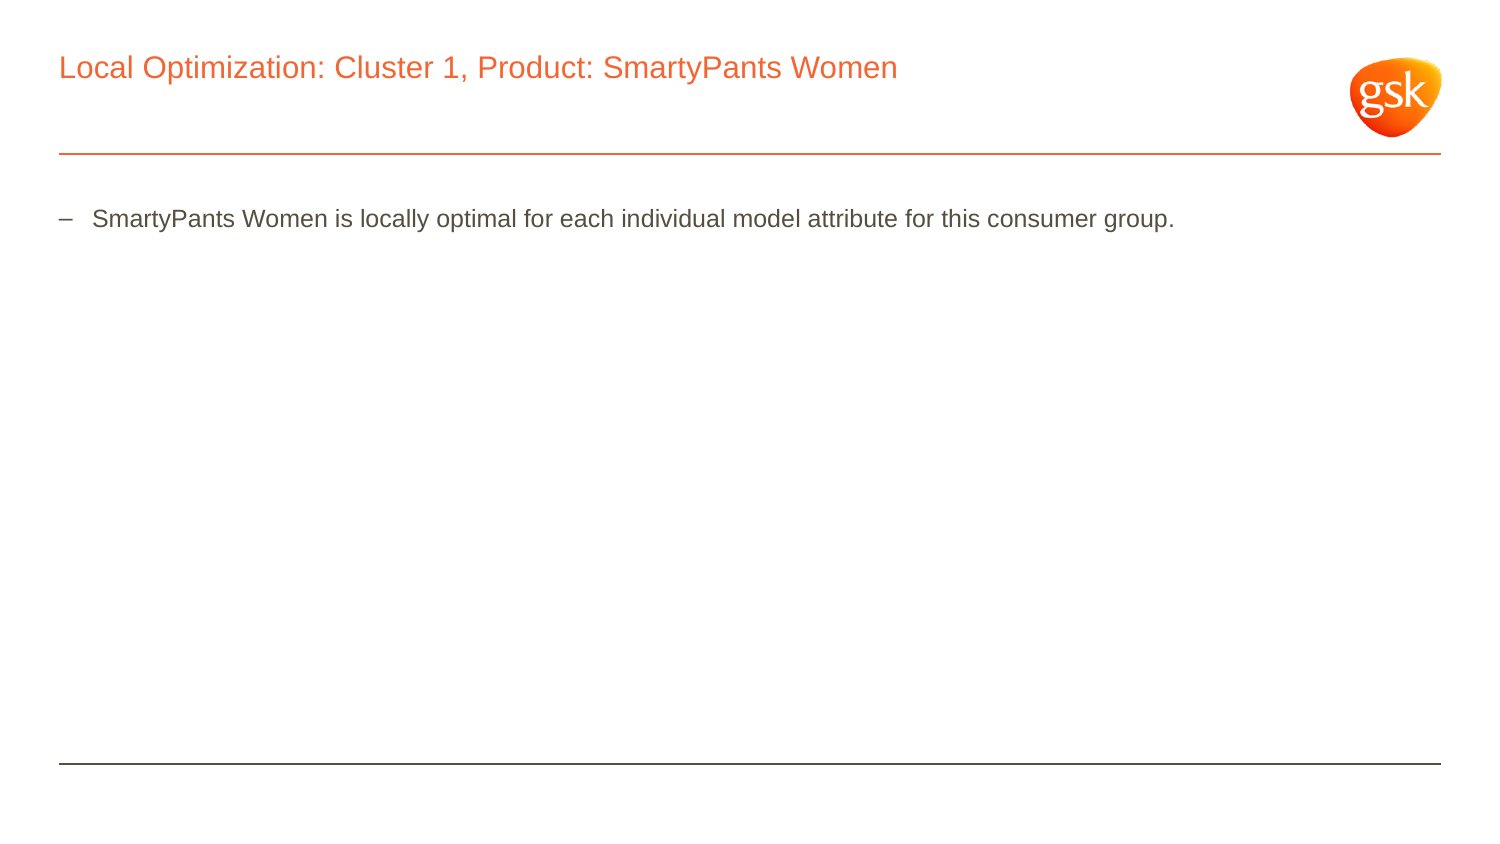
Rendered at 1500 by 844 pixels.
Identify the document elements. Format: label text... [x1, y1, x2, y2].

title Local Optimization: Cluster 1, Product: SmartyPants Women [58, 47, 1302, 86]
list SmartyPants Women is locally optimal for each individual model attribute for this consumer group. [58, 195, 1441, 700]
picture [1333, 38, 1457, 157]
